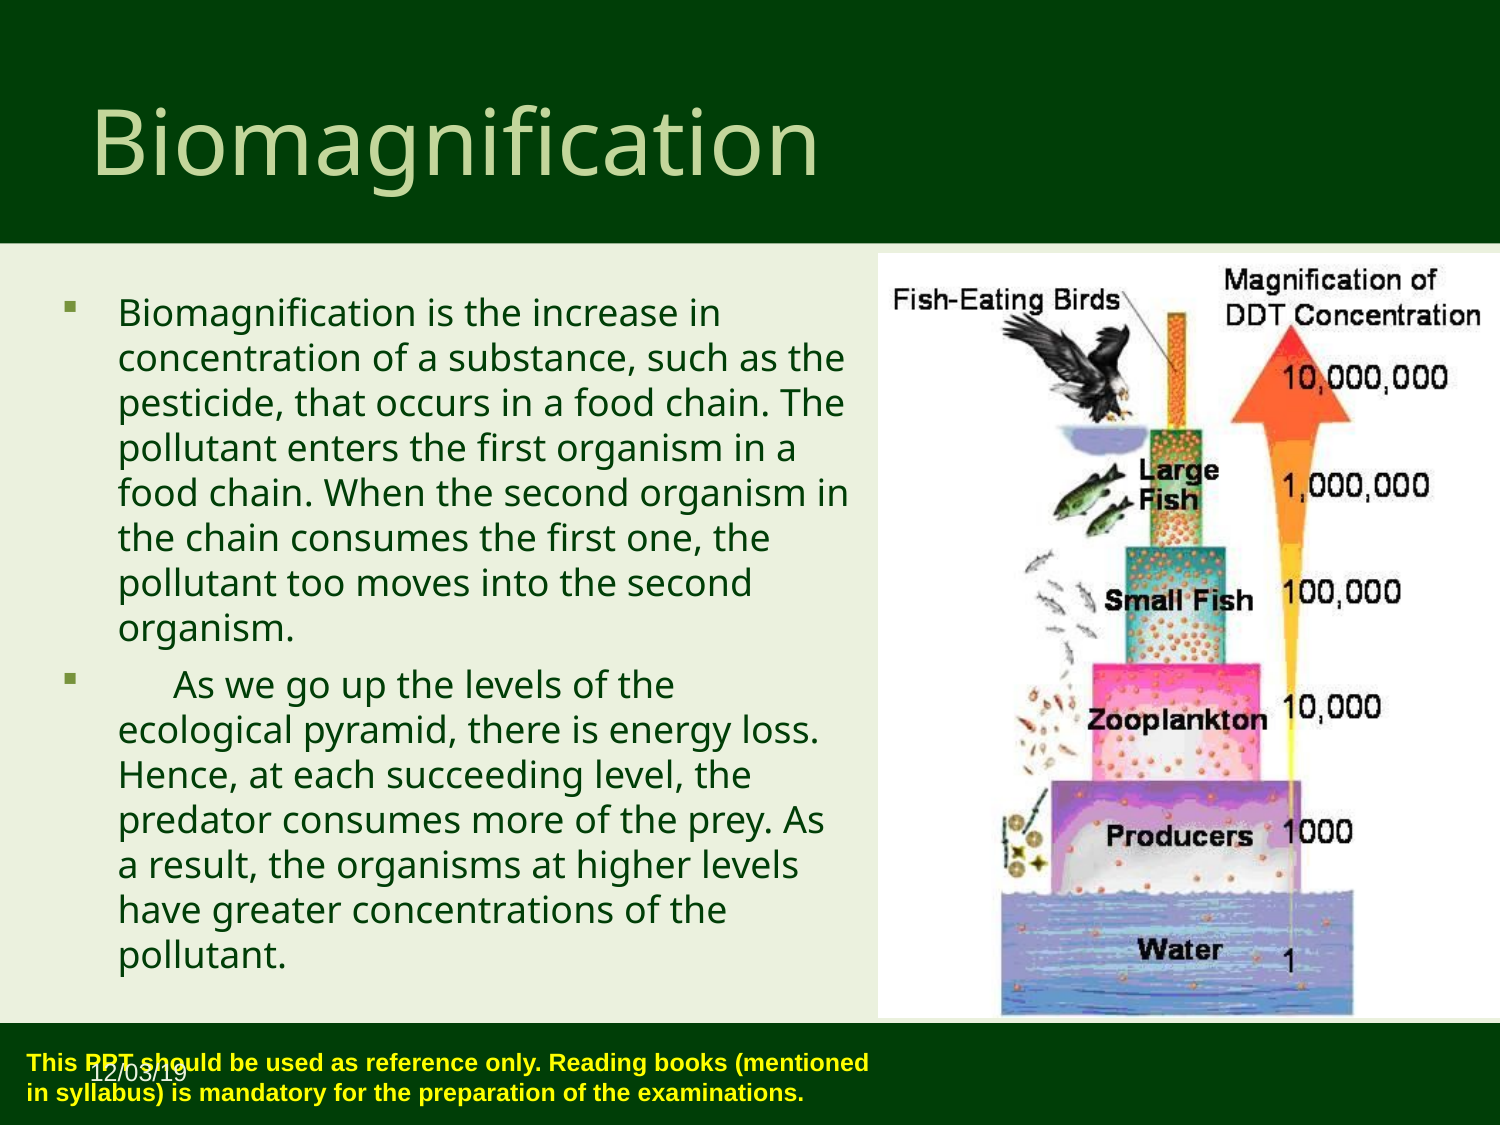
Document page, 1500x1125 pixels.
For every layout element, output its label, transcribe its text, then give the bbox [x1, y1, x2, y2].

text_box 12/03/19 [75, 1042, 425, 1103]
text_box Biomagnification [74, 45, 1425, 233]
picture [878, 253, 1500, 1019]
text_box Biomagnification is the increase in concentration of a substance, such as the pesticide, that occurs in a food chain. The pollutant enters the first organism in a food chain. When the second organism in the chain consumes the first one, the pollutant too moves into the second organism. As we go up the levels of the ecological pyramid, there is energy loss. Hence, at each succeeding level, the predator consumes more of the prey. As a result, the organisms at higher levels have greater concentrations of the pollutant. [46, 281, 868, 950]
